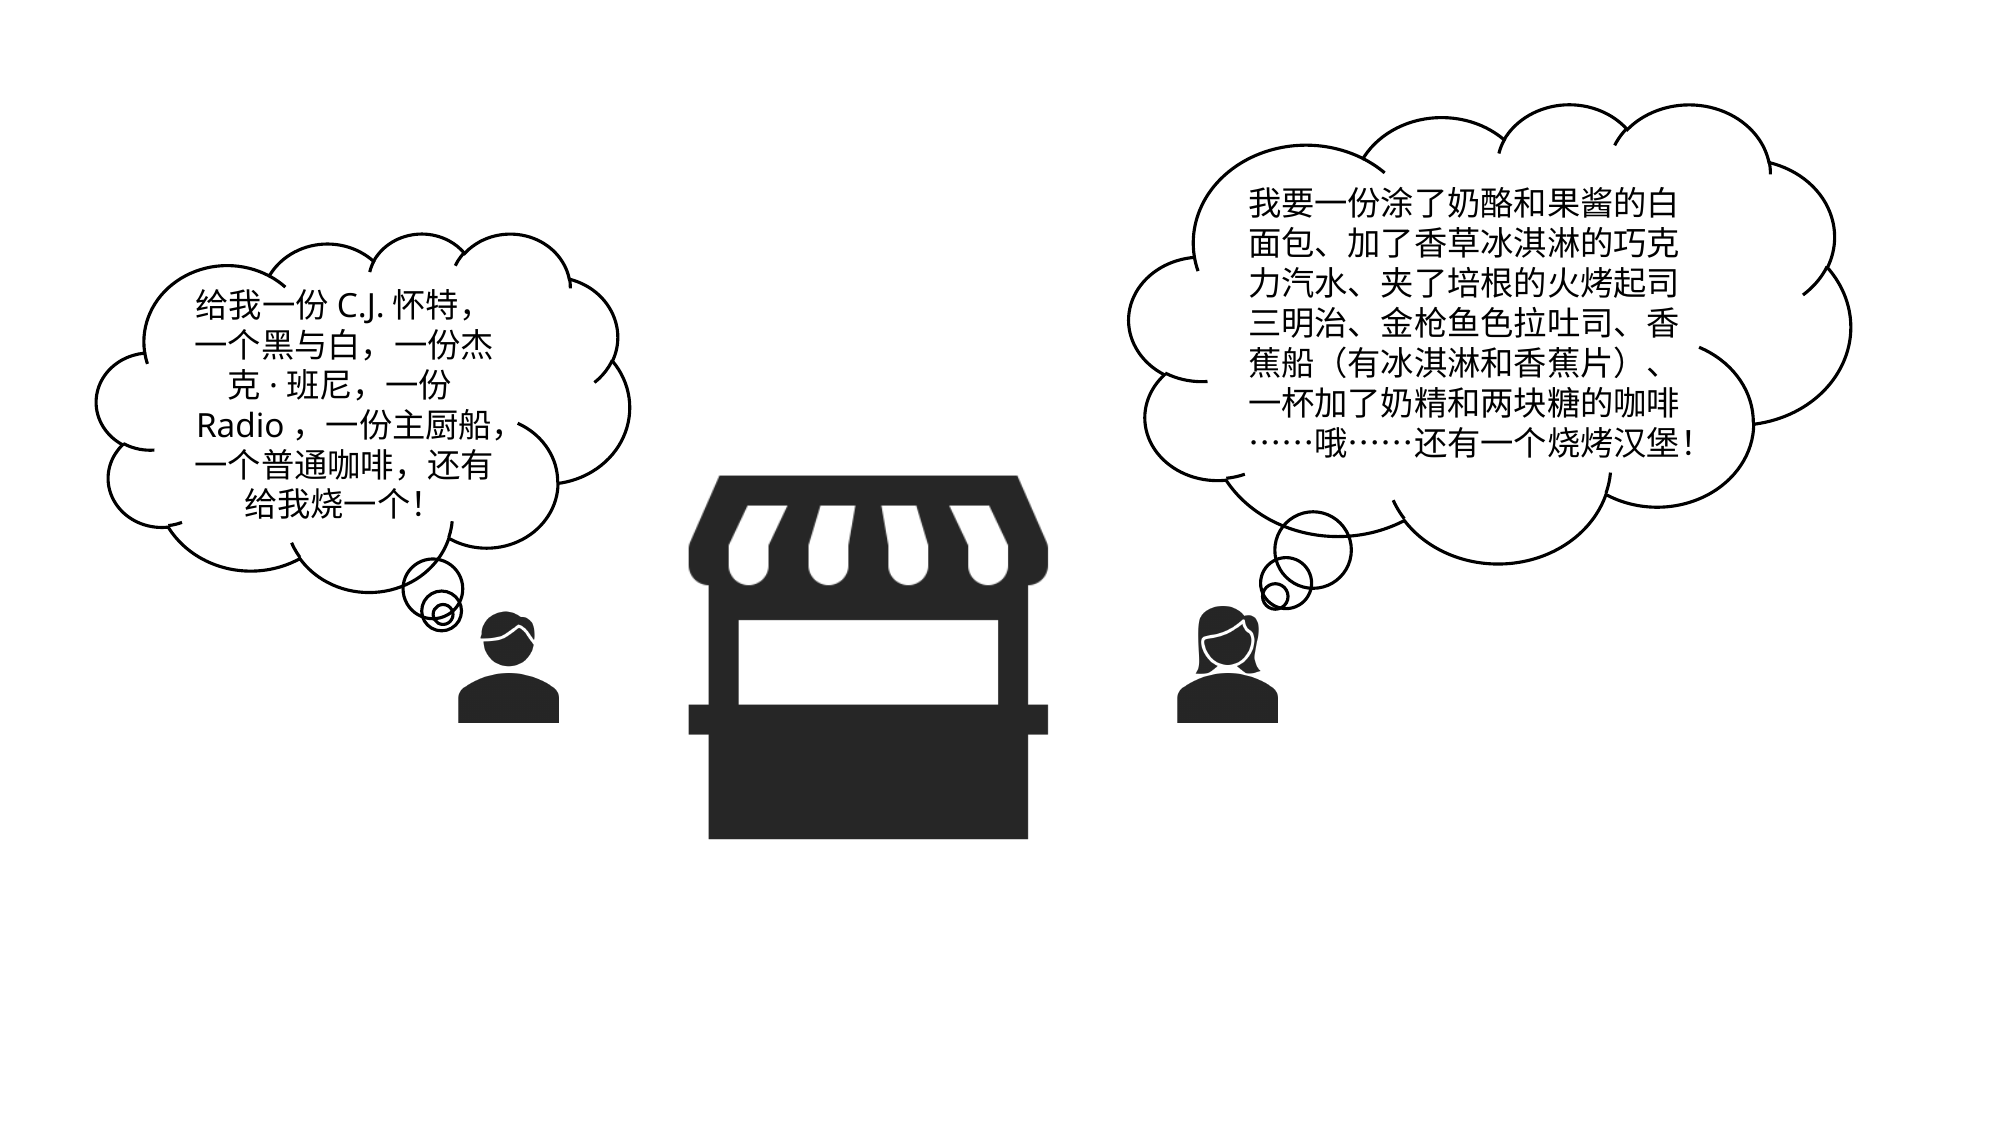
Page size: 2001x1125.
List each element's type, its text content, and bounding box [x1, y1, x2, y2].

text_box 我要一份涂了奶酪和果酱的白面包、加了香草冰淇淋的巧克力汽水、夹了培根的火烤起司三明治、金枪鱼色拉吐司、香蕉船（有冰淇淋和香蕉片）、一杯加了奶精和两块糖的咖啡⋯⋯哦⋯⋯还有一个烧烤汉堡！ [1127, 103, 1852, 604]
picture [629, 421, 1108, 899]
picture [433, 594, 584, 745]
picture [1152, 594, 1303, 745]
text_box 给我一份C.J.怀特，一个黑与白，一份杰克·班尼，一份Radio，一份主厨船，一个普通咖啡，还有给我烧一个！ [95, 233, 631, 630]
